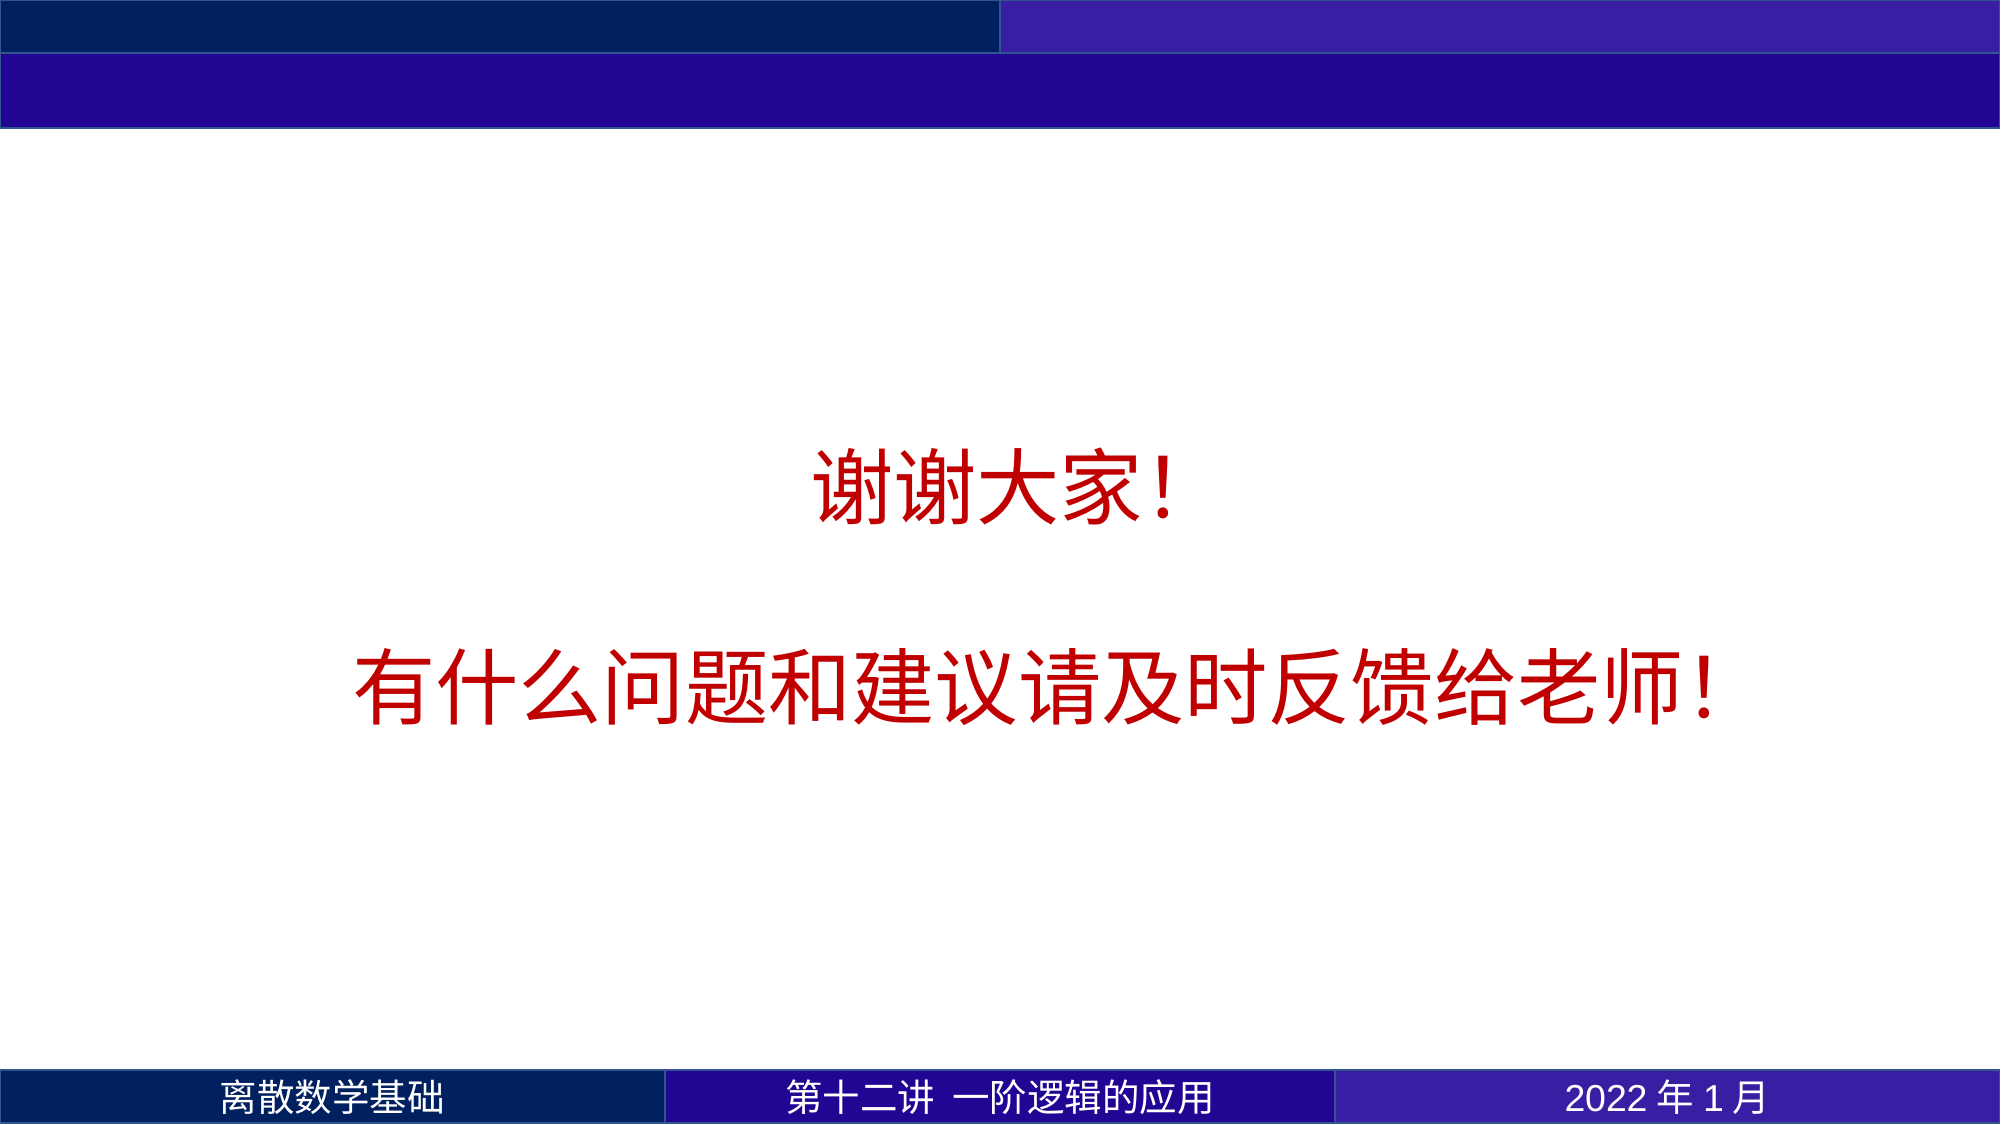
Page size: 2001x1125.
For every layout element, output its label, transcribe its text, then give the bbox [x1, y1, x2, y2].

text_box 谢谢大家！ 有什么问题和建议请及时反馈给老师！ [315, 328, 1722, 743]
text_box [0, 0, 999, 52]
text_box 第十二讲 一阶逻辑的应用 [664, 1069, 1334, 1124]
text_box [999, 0, 2000, 52]
text_box 离散数学基础 [0, 1069, 664, 1124]
text_box 2022年1月 [1334, 1069, 2000, 1124]
text_box [0, 52, 2000, 129]
